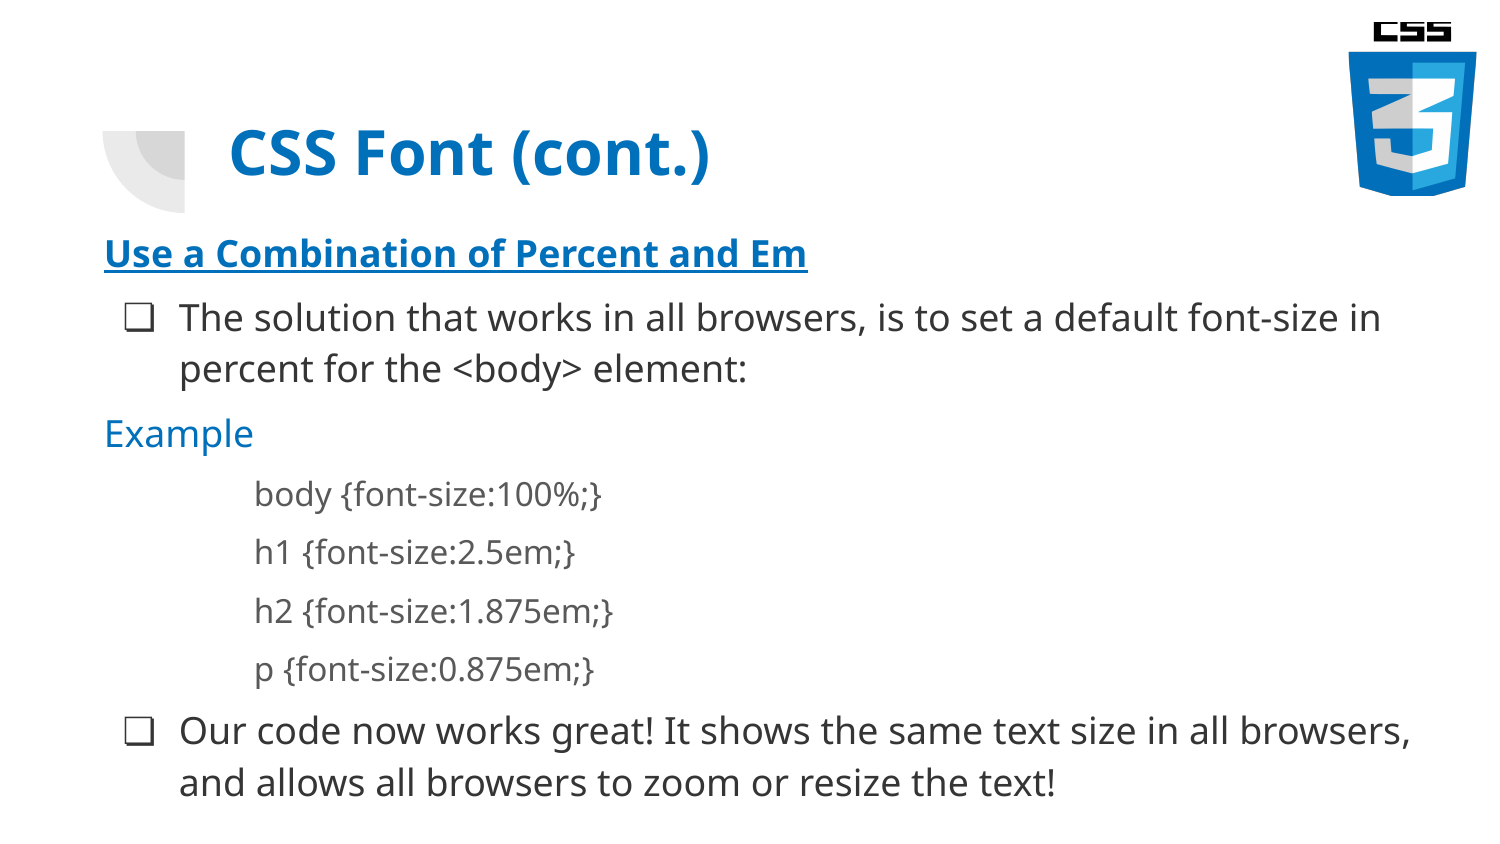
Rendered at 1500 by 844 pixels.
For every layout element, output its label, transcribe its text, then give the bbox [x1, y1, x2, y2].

title CSS Font (cont.) [213, 98, 1500, 208]
title Use a Combination of Percent and Em The solution that works in all browsers, is to set a default font-size in percent for the <body> element: Example body {font-size:100%;} h1 {font-size:2.5em;} h2 {font-size:1.875em;} p {font-size:0.875em;} Our code now works great! It shows the same text size in all browsers, and allows all browsers to zoom or resize the text! [88, 207, 1464, 844]
picture [1348, 22, 1477, 196]
